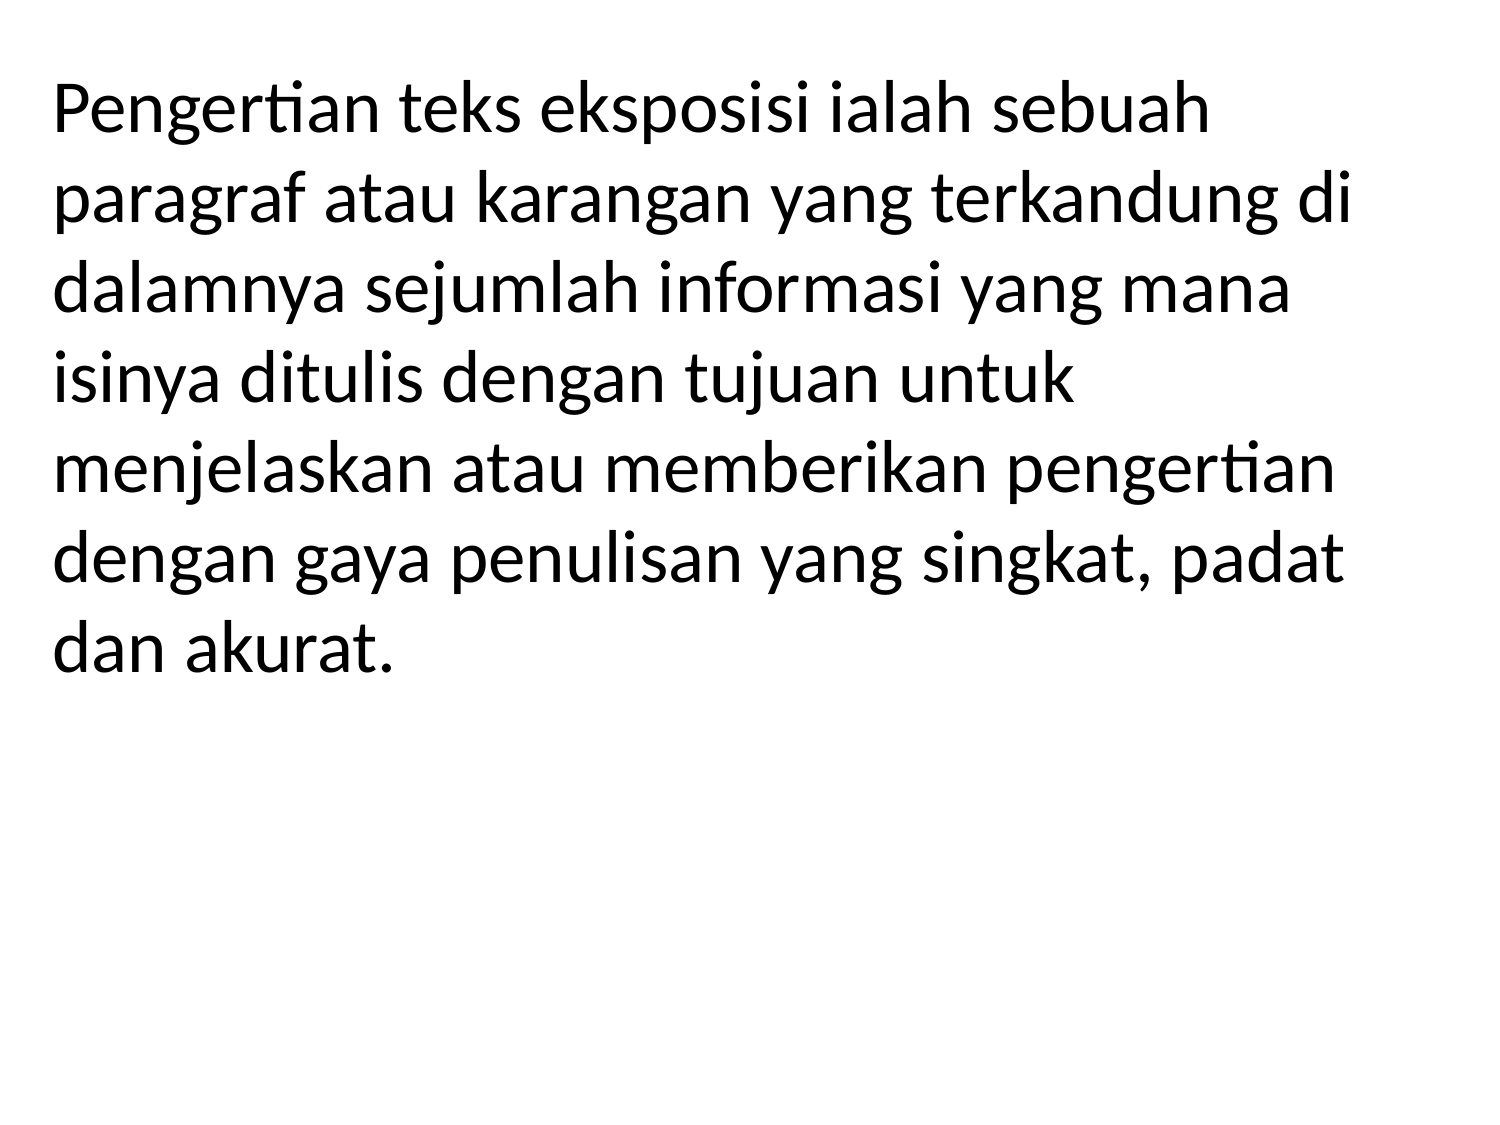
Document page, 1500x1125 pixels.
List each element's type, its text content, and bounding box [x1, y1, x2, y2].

text_box Pengertian teks eksposisi ialah sebuah paragraf atau karangan yang terkandung di dalamnya sejumlah informasi yang mana isinya ditulis dengan tujuan untuk menjelaskan atau memberikan pengertian dengan gaya penulisan yang singkat, padat dan akurat. [37, 49, 1463, 695]
